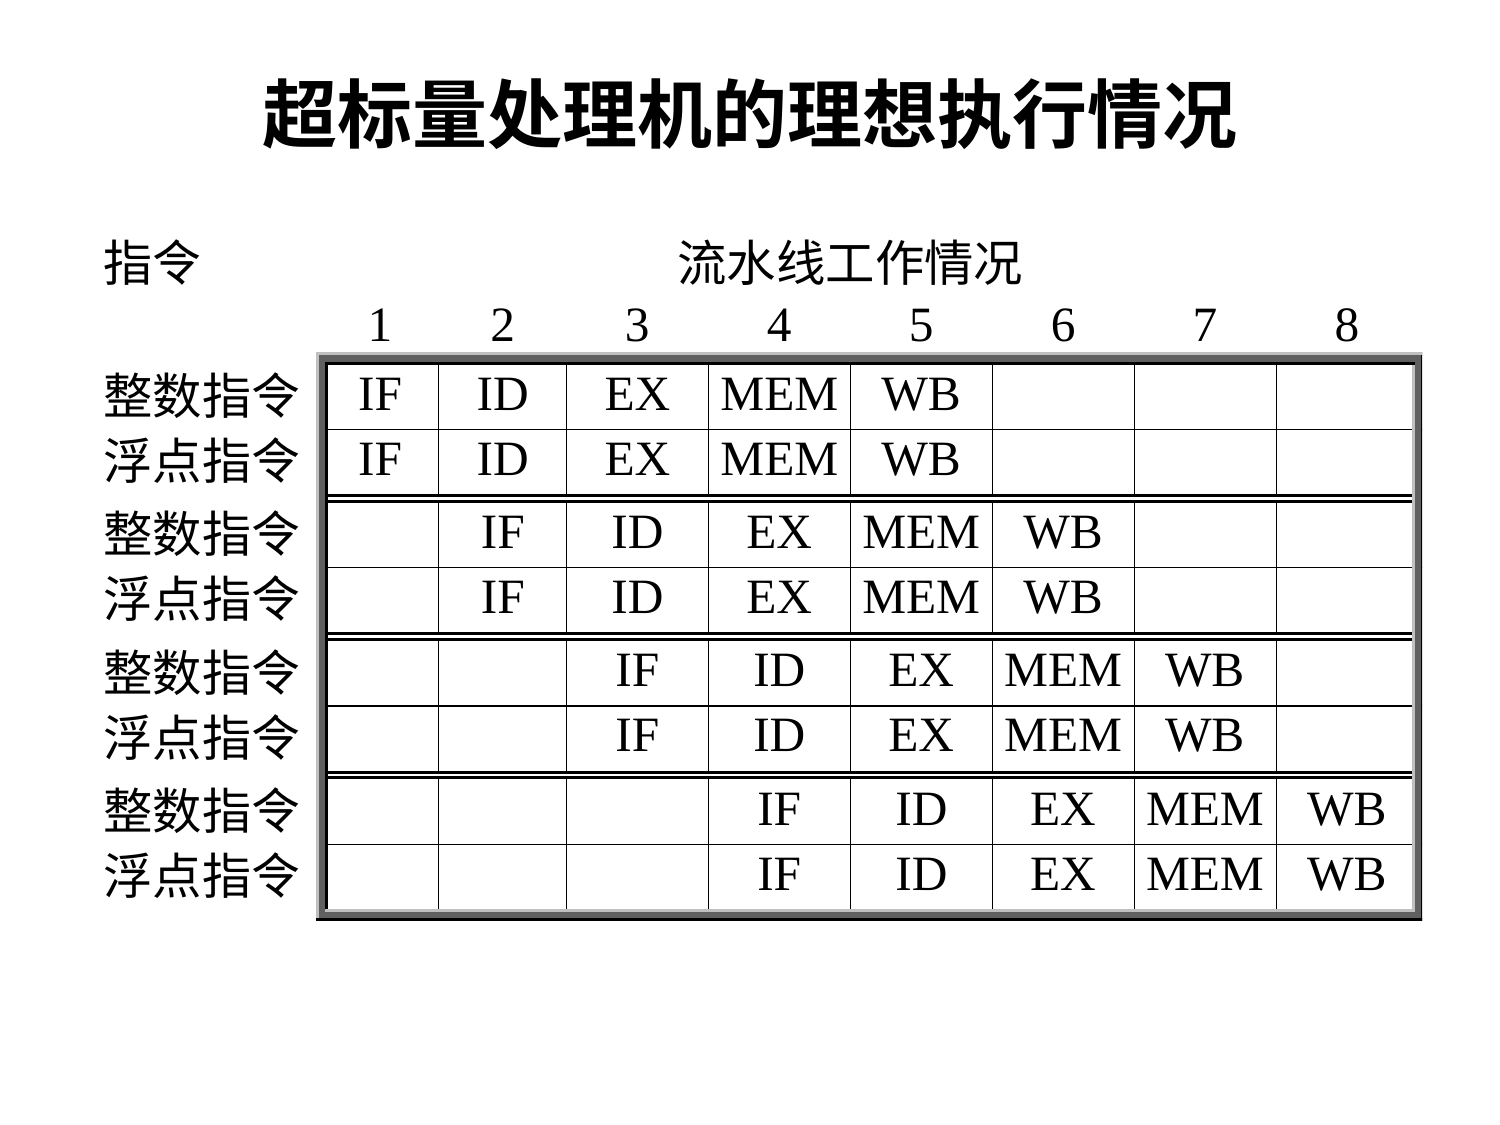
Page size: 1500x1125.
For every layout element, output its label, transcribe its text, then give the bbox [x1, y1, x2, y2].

title 超标量处理机的理想执行情况 [75, 19, 1425, 207]
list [75, 231, 1423, 1073]
